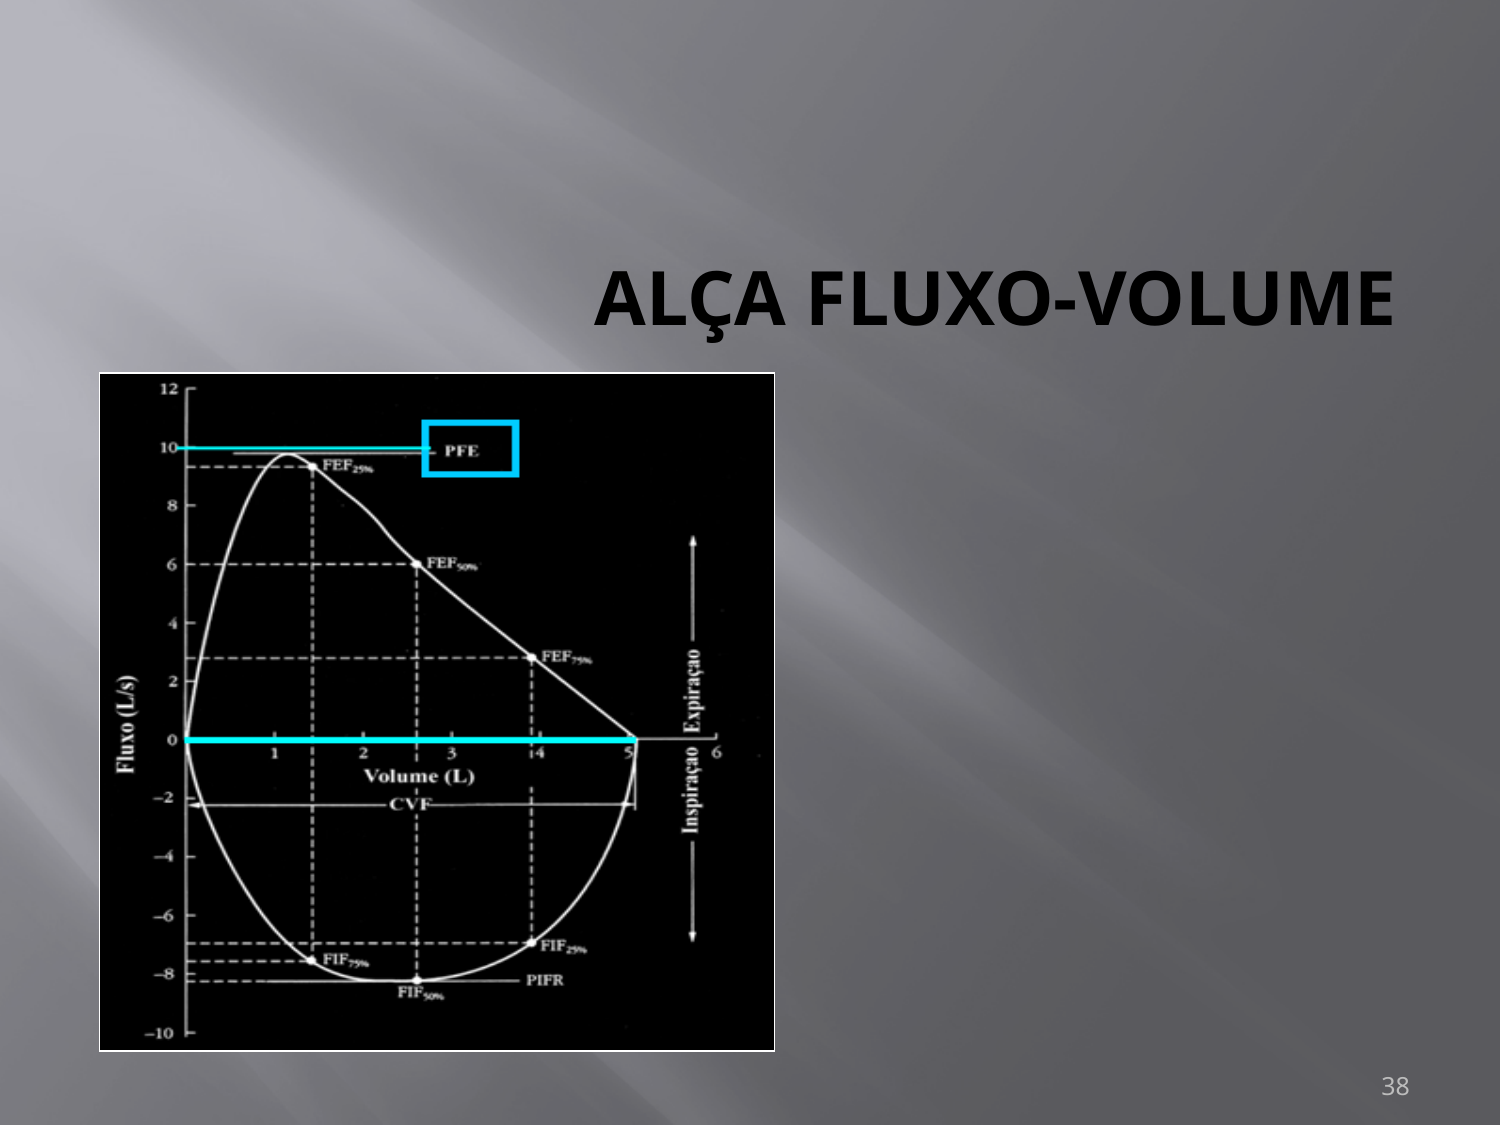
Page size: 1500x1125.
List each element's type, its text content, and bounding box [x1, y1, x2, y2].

picture [100, 373, 774, 1051]
text_box ALÇA FLUXO-VOLUME [437, 243, 1500, 349]
slide_number 38 [1299, 1052, 1425, 1113]
